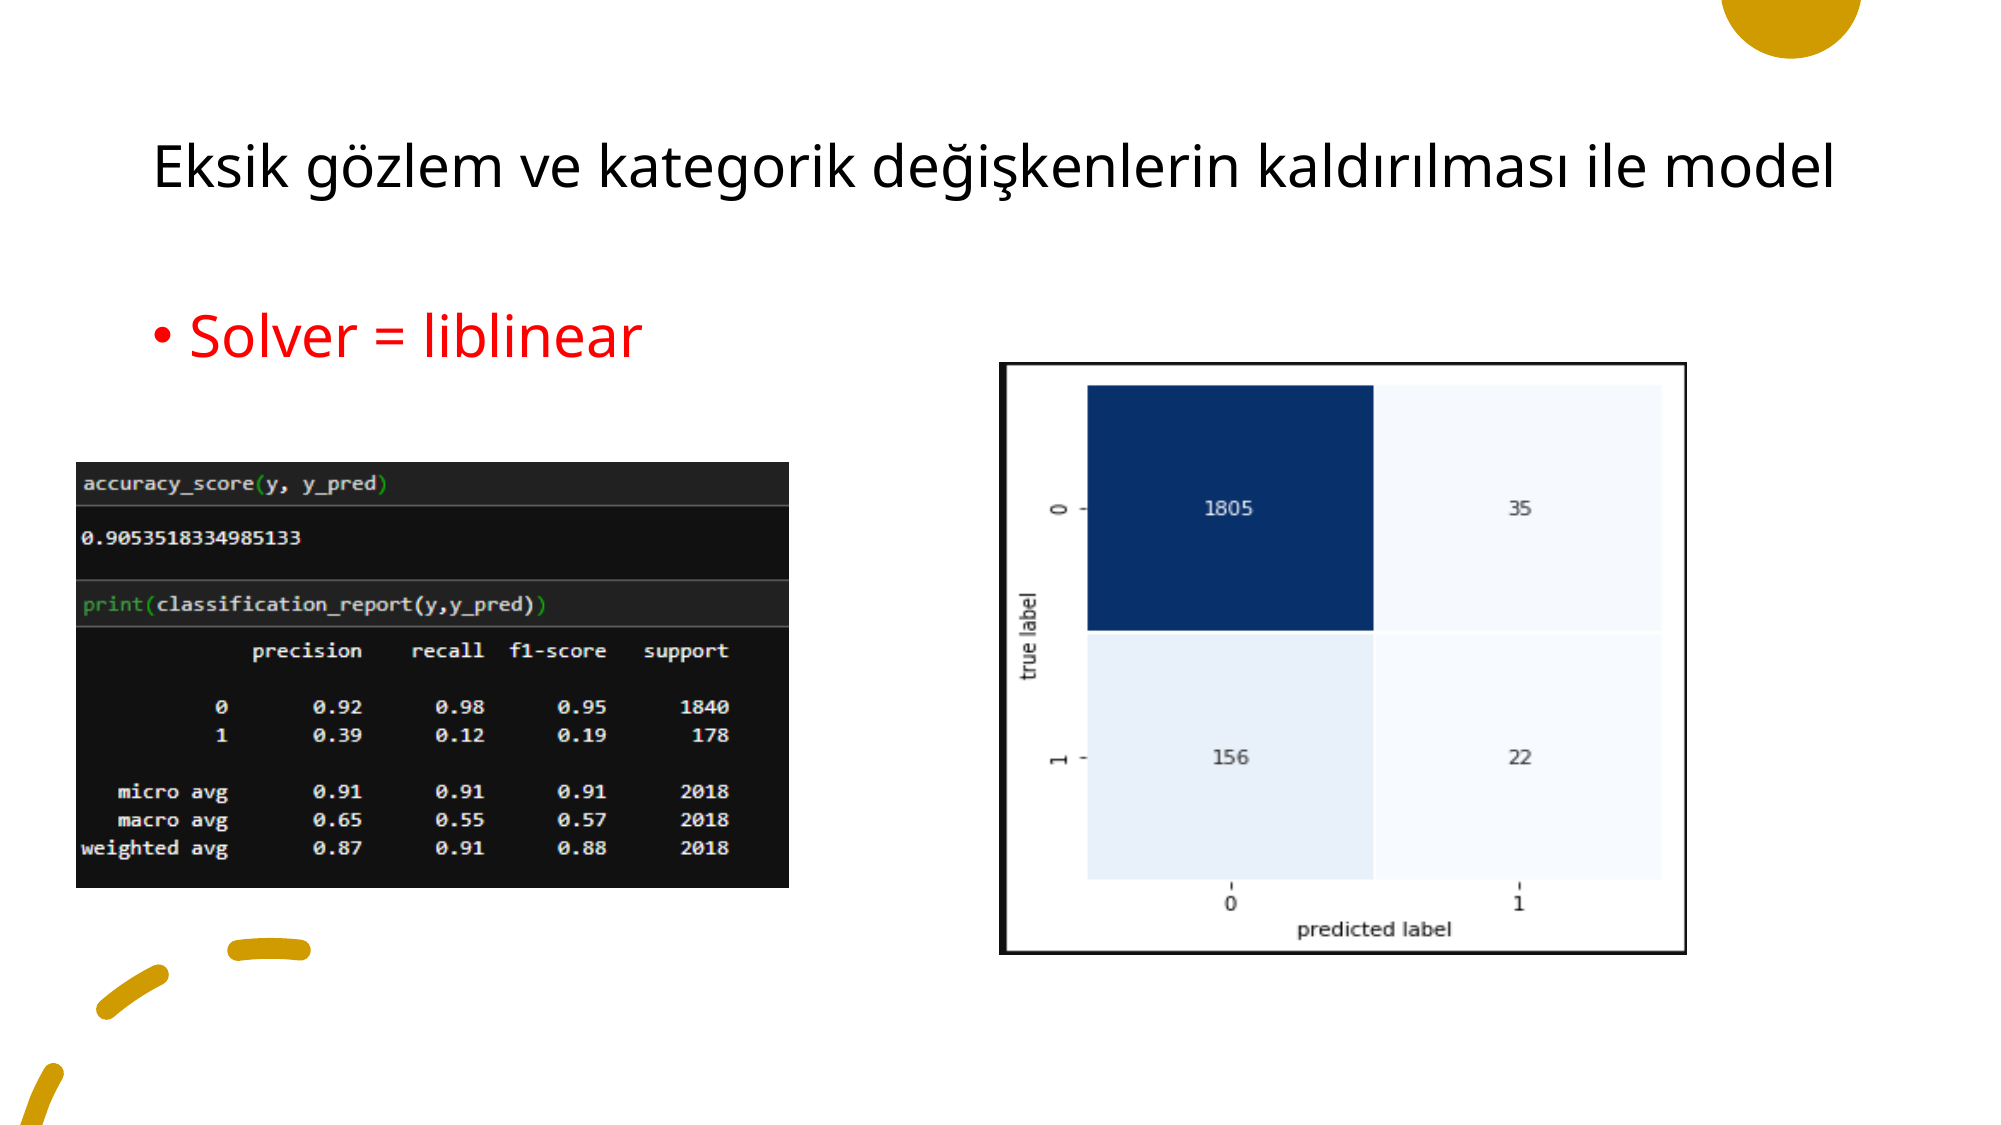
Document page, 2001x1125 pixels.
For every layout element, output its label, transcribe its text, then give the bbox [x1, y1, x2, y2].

list Solver = liblinear [137, 299, 1863, 933]
picture [999, 362, 1687, 955]
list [76, 462, 789, 888]
title Eksik gözlem ve kategorik değişkenlerin kaldırılması ile model [137, 59, 1863, 278]
